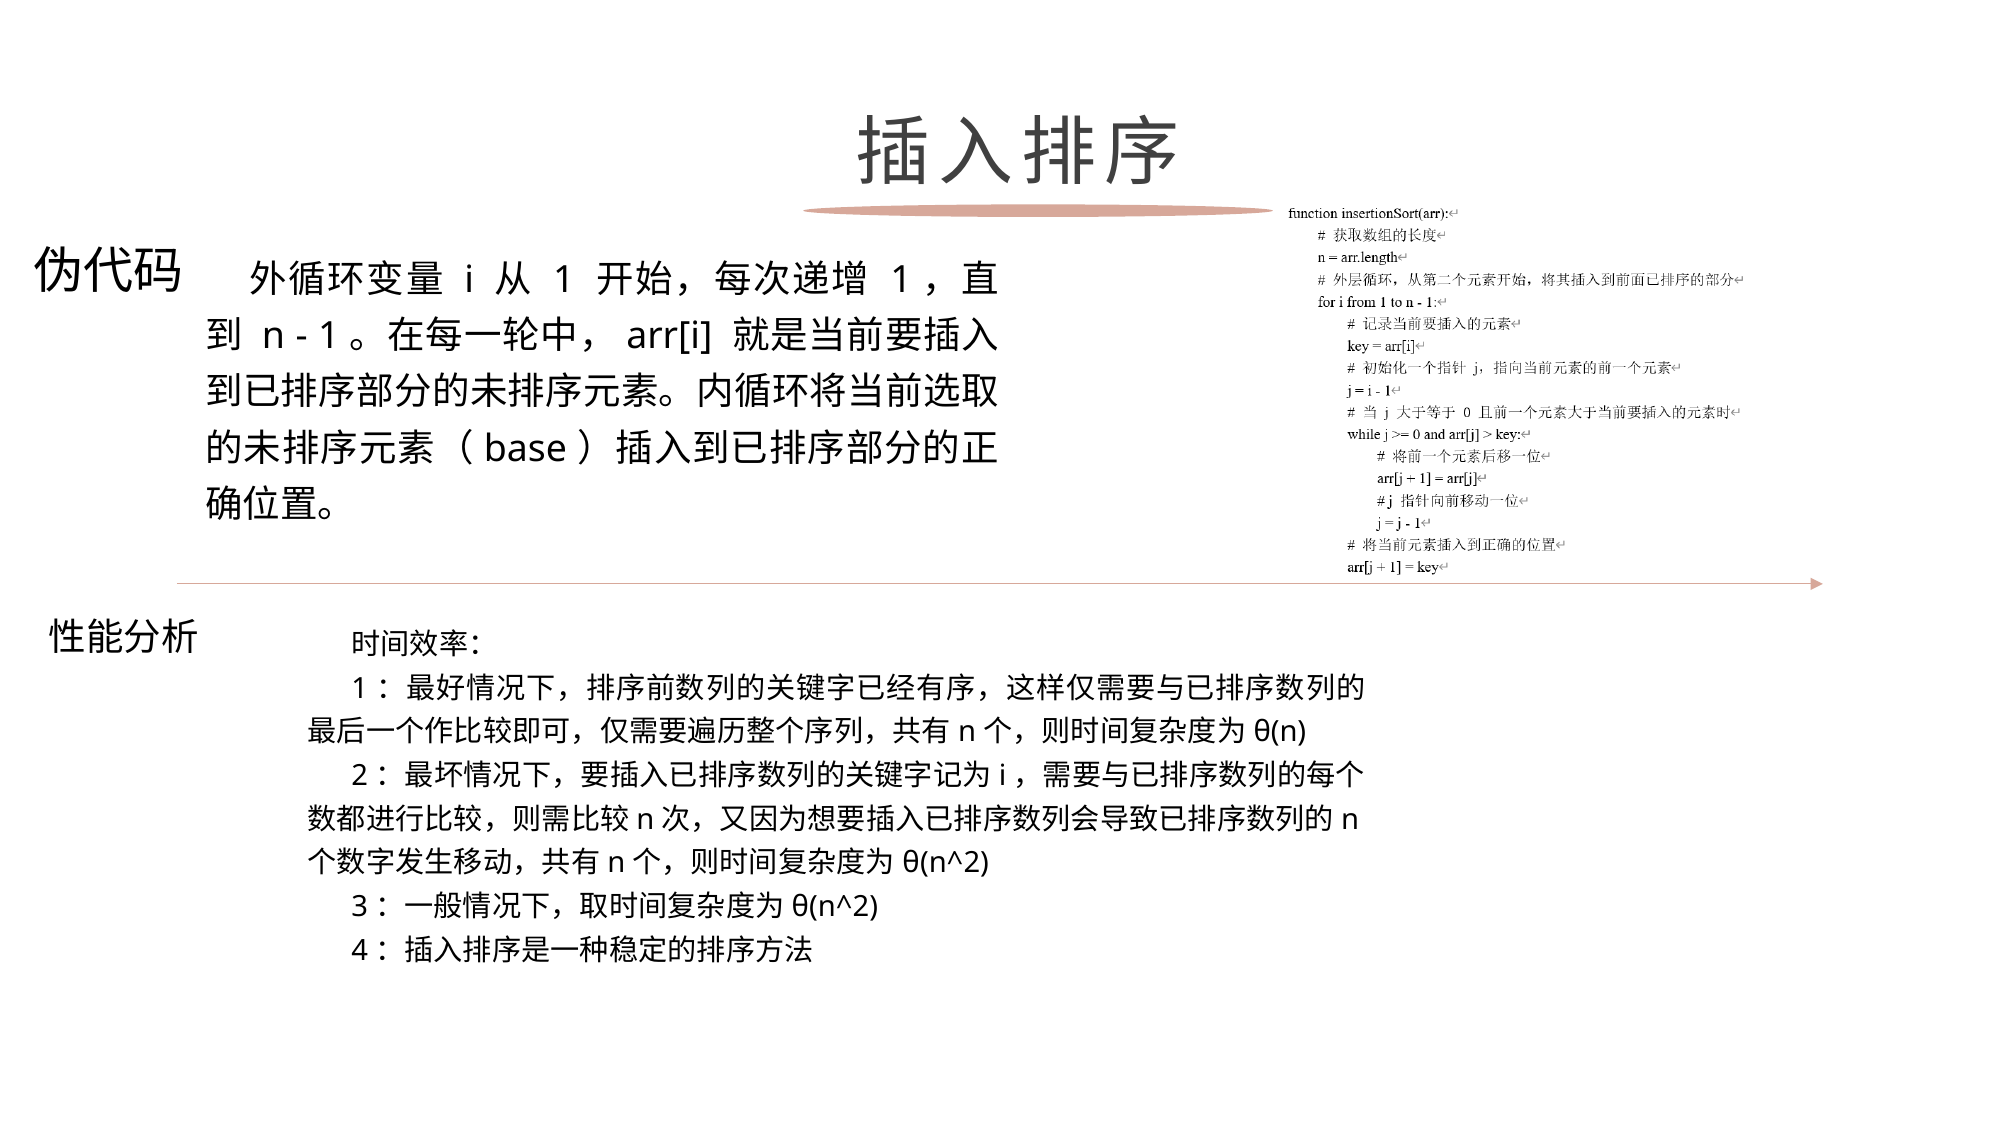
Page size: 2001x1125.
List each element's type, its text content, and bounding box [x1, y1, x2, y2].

text_box 伪代码 [0, 236, 190, 308]
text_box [803, 96, 1350, 217]
text_box 外循环变量 i 从 1 开始，每次递增 1，直到 n - 1。在每一轮中，arr[i] 就是当前要插入到已排序部分的未排序元素。内循环将当前选取的未排序元素（base）插入到已排序部分的正确位置。 [190, 236, 1014, 533]
text_box 性能分析 [0, 609, 273, 667]
text_box 时间效率： 1：最好情况下，排序前数列的关键字已经有序，这样仅需要与已排序数列的最后一个作比较即可，仅需要遍历整个序列，共有n个，则时间复杂度为θ(n) 2：最坏情况下，要插入已排序数列的关键字记为i，需要与已排序数列的每个数都进行比较，则需比较n次，又因为想要插入已排序数列会导致已排序数列的n个数字发生移动，共有n个，则时间复杂度为θ(n^2) 3：一般情况下，取时间复杂度为θ(n^2) 4：插入排序是一种稳定的排序方法 [217, 609, 1380, 974]
picture [1282, 201, 1800, 582]
